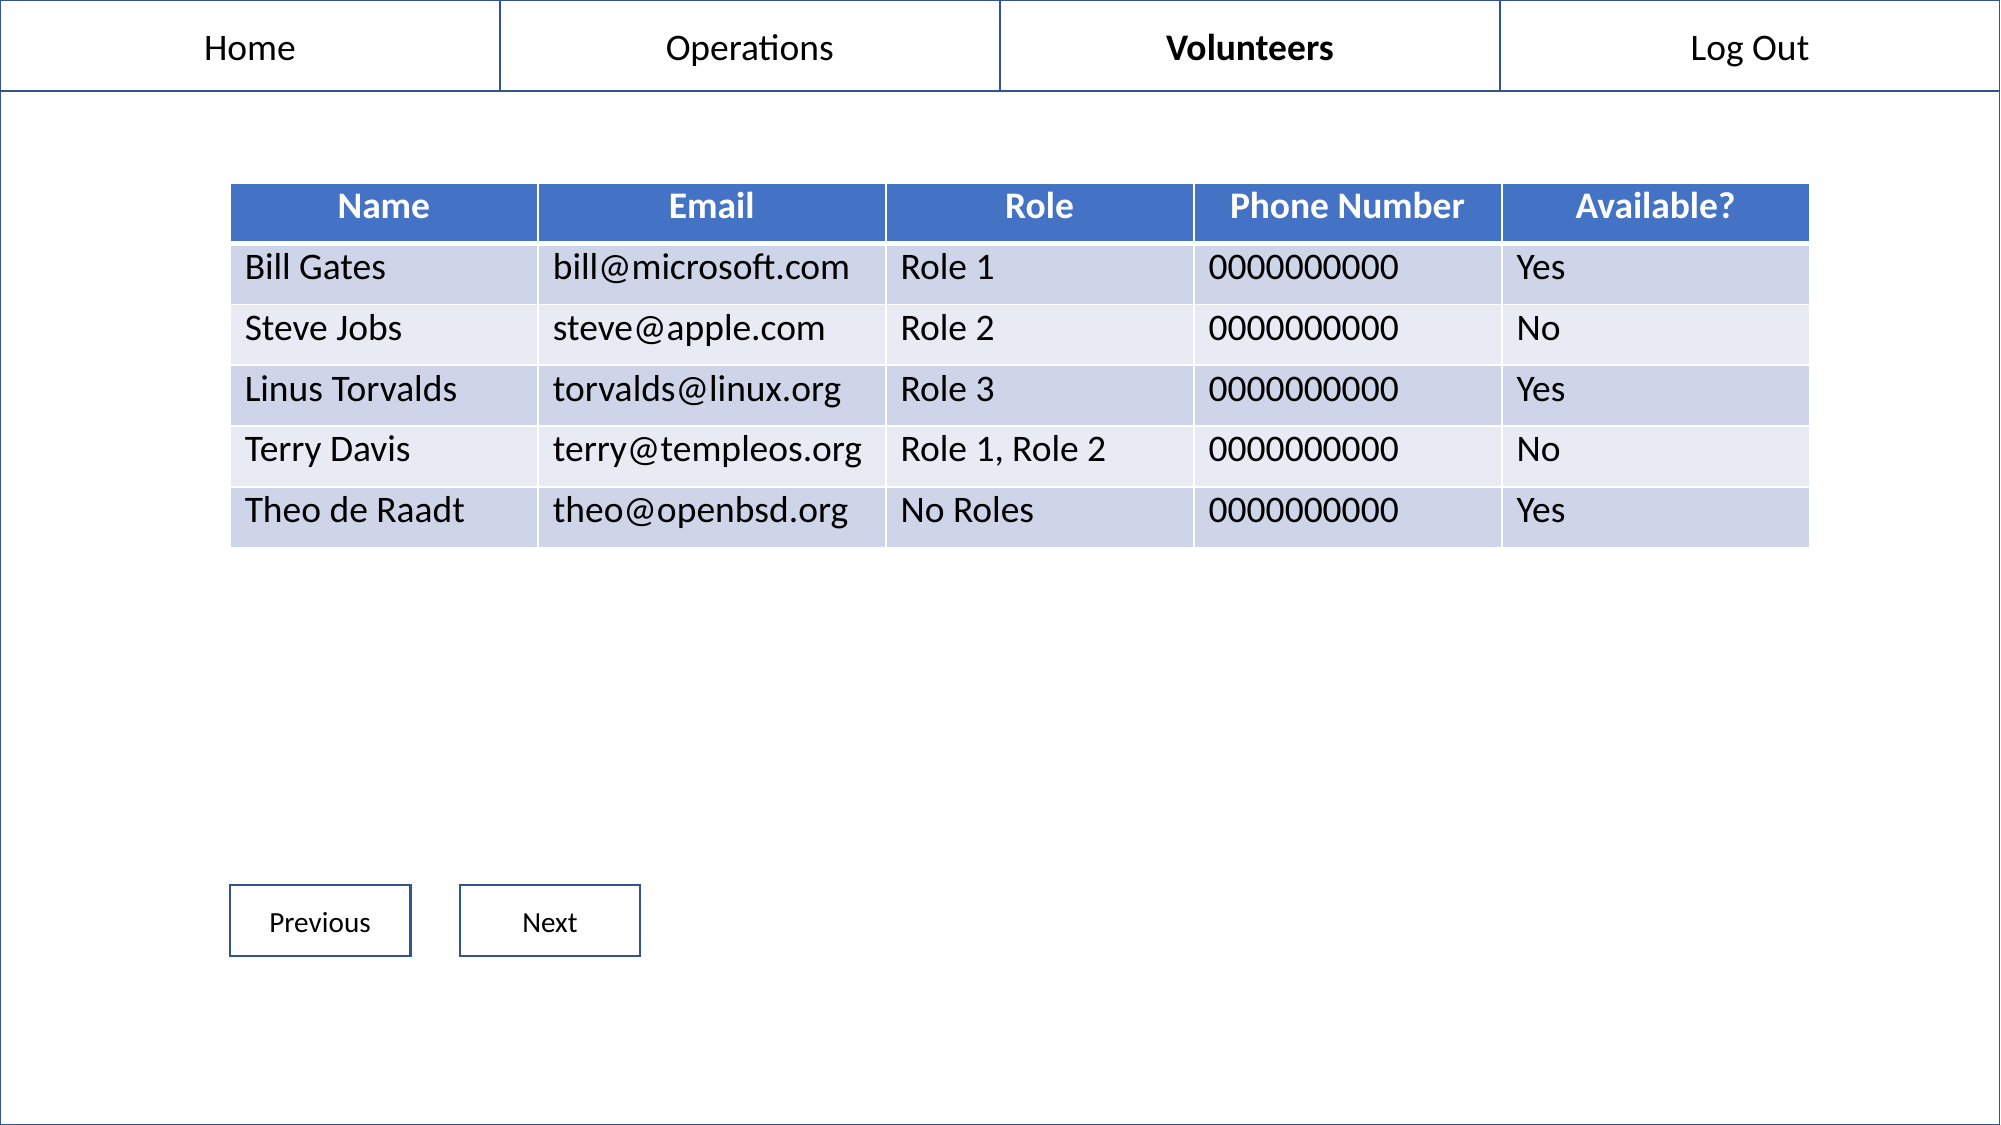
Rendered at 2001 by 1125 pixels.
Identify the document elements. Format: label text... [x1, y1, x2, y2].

text_box Operations [499, 0, 999, 90]
table_cell Terry Davis [231, 427, 537, 486]
table_cell Bill Gates [231, 246, 537, 304]
text_box [0, 90, 2000, 1125]
table_cell terry@templeos.org [539, 427, 885, 486]
text_box Previous [229, 884, 412, 957]
text_box Volunteers [999, 0, 1499, 90]
table_cell Role 1, Role 2 [887, 427, 1193, 486]
table_cell 0000000000 [1195, 305, 1501, 364]
table_cell 0000000000 [1195, 488, 1501, 547]
table_cell Role 1 [887, 246, 1193, 304]
table_cell torvalds@linux.org [539, 366, 885, 425]
table_cell Role 3 [887, 366, 1193, 425]
table_cell 0000000000 [1195, 366, 1501, 425]
table_cell No [1503, 427, 1809, 486]
table_cell Linus Torvalds [231, 366, 537, 425]
table_cell Theo de Raadt [231, 488, 537, 547]
table_header Email [539, 184, 885, 241]
table_cell No [1503, 305, 1809, 364]
table_cell Yes [1503, 488, 1809, 547]
table_cell steve@apple.com [539, 305, 885, 364]
table_cell Yes [1503, 246, 1809, 304]
table_header Name [231, 184, 537, 241]
table_header Phone Number [1195, 184, 1501, 241]
table_cell Steve Jobs [231, 305, 537, 364]
table_cell Role 2 [887, 305, 1193, 364]
text_box Log Out [1499, 0, 2000, 90]
table_header Available? [1503, 184, 1809, 241]
table_cell 0000000000 [1195, 427, 1501, 486]
table_cell Yes [1503, 366, 1809, 425]
text_box Home [0, 0, 499, 90]
text_box Next [459, 884, 641, 957]
table_header Role [887, 184, 1193, 241]
table_cell theo@openbsd.org [539, 488, 885, 547]
table_cell No Roles [887, 488, 1193, 547]
table_cell bill@microsoft.com [539, 246, 885, 304]
table_cell 0000000000 [1195, 246, 1501, 304]
